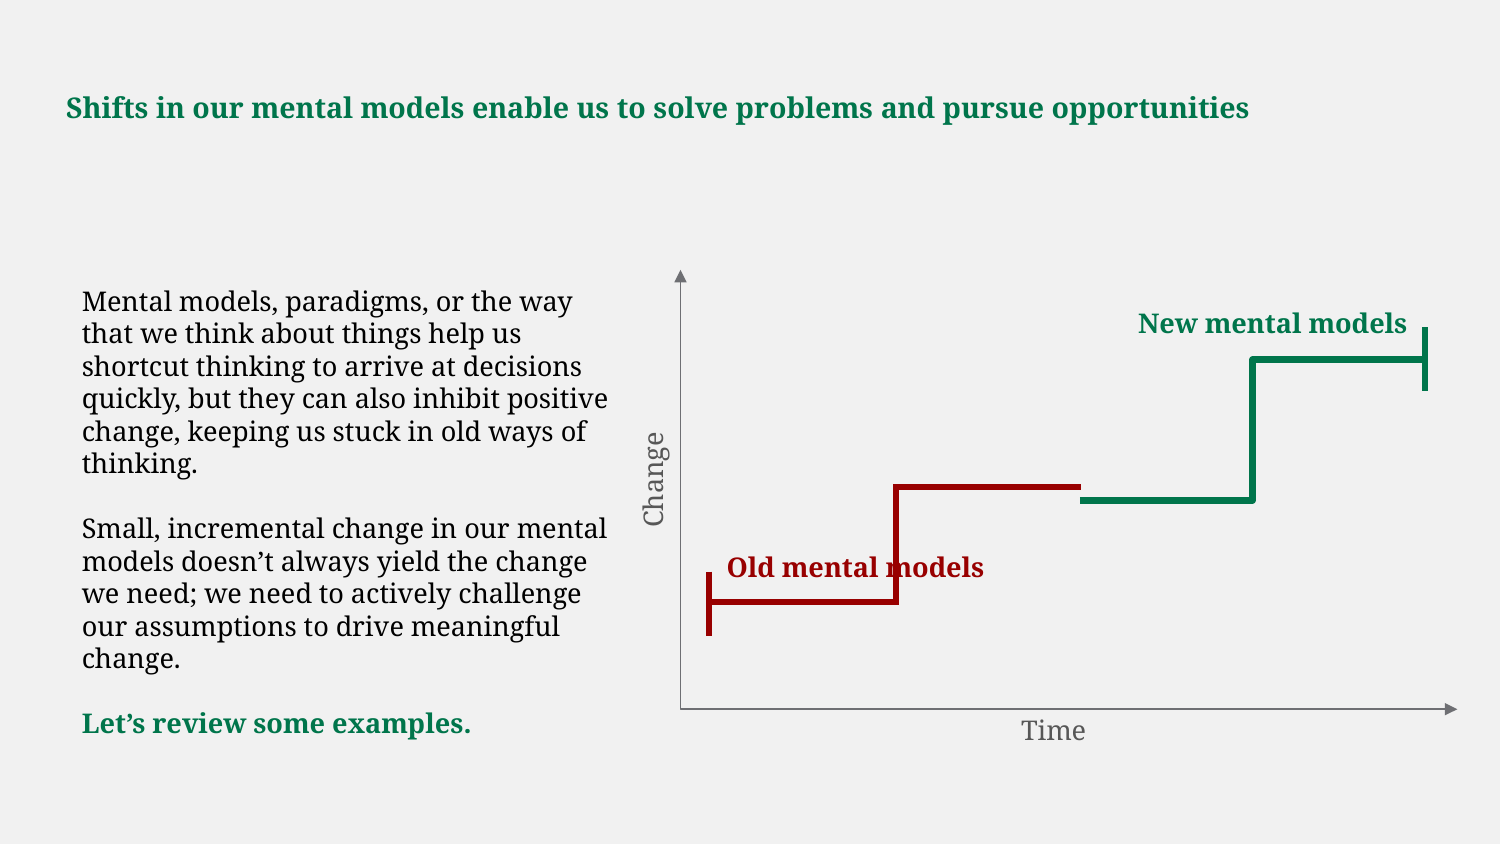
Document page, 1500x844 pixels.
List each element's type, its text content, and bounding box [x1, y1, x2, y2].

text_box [637, 269, 1458, 748]
text_box Mental models, paradigms, or the way that we think about things help us shortcut thinking to arrive at decisions quickly, but they can also inhibit positive change, keeping us stuck in old ways of thinking. Small, incremental change in our mental models doesn’t always yield the change we need; we need to actively challenge our assumptions to drive meaningful change. Let’s review some examples. [66, 269, 625, 754]
title Shifts in our mental models enable us to solve problems and pursue opportunities [51, 72, 1449, 167]
